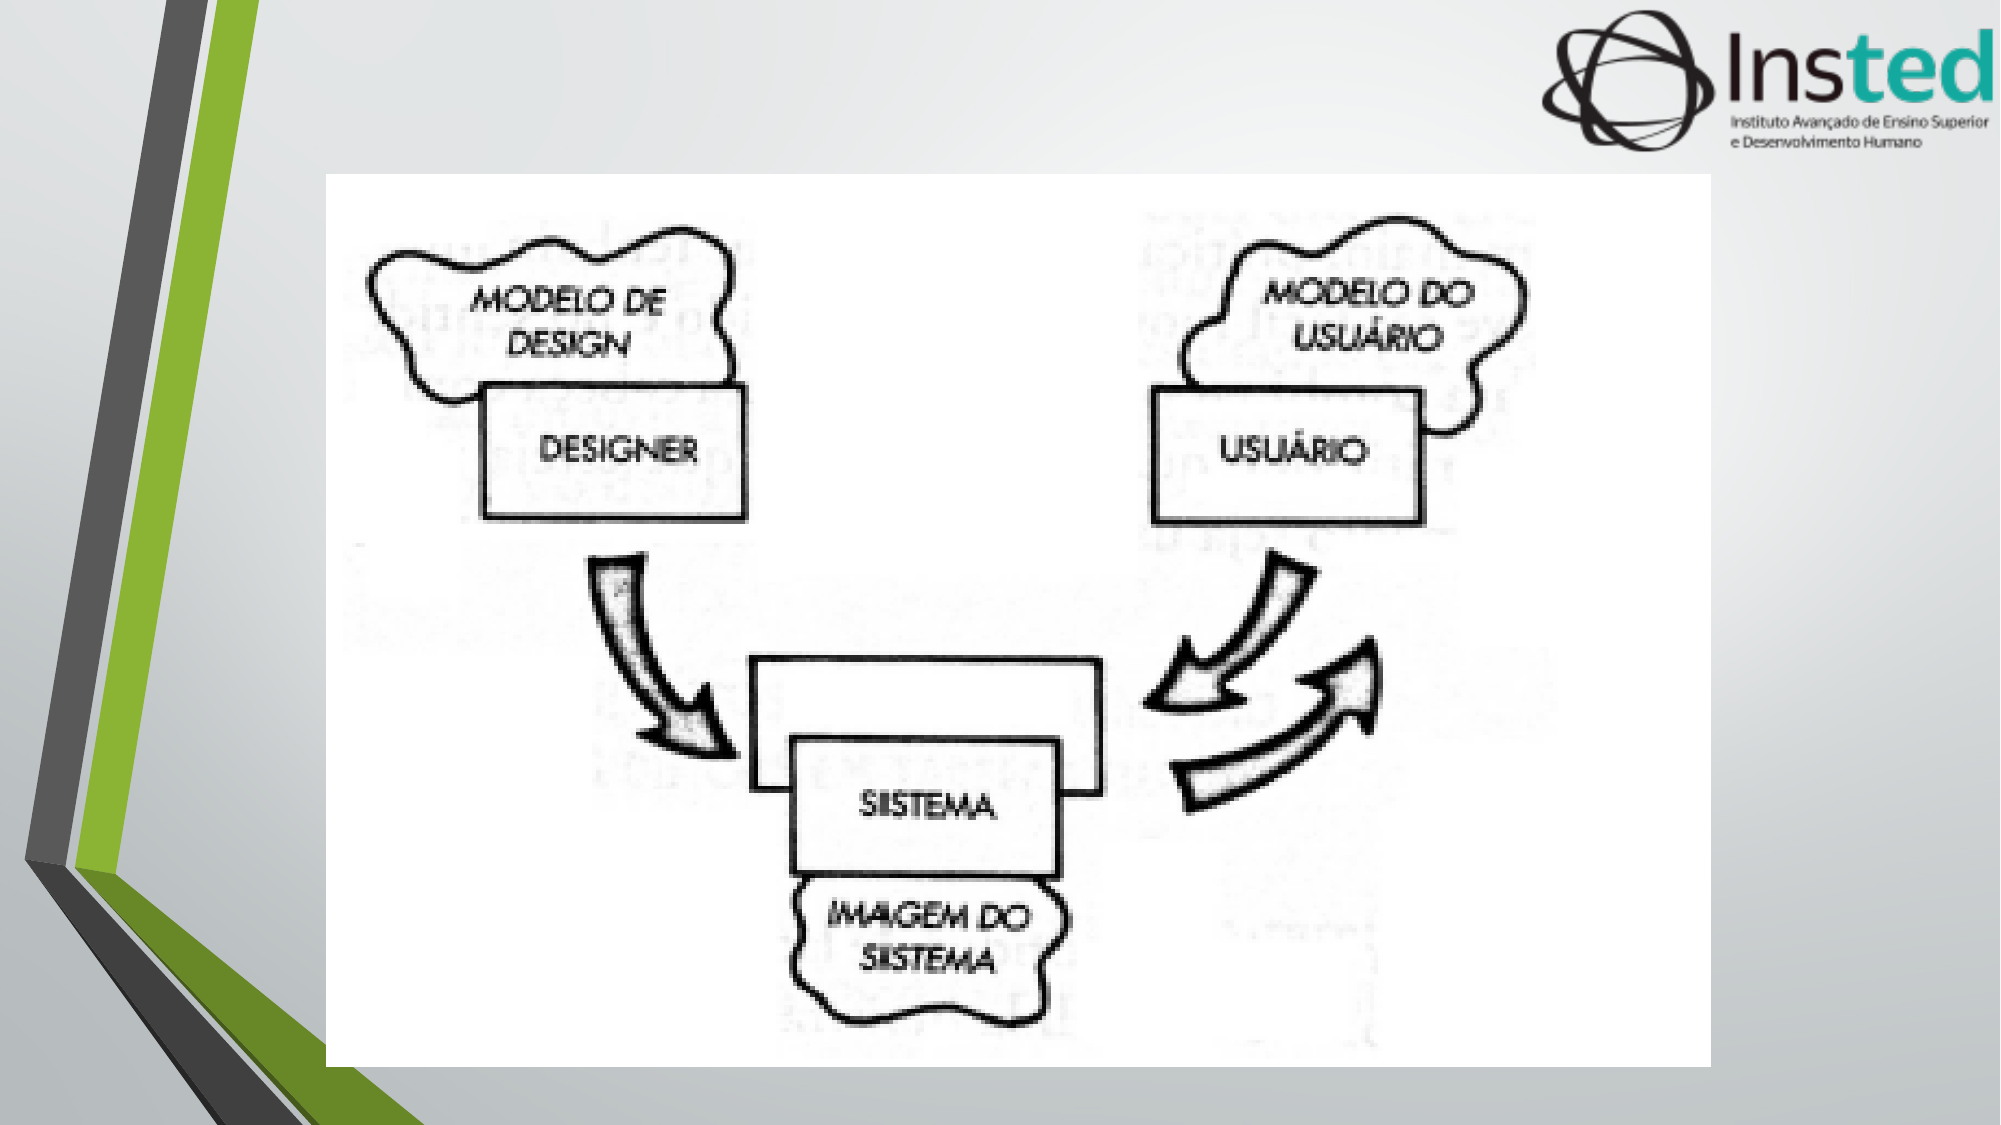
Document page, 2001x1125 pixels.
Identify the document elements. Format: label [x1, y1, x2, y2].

picture [1536, 4, 1998, 159]
picture [326, 174, 1711, 1067]
